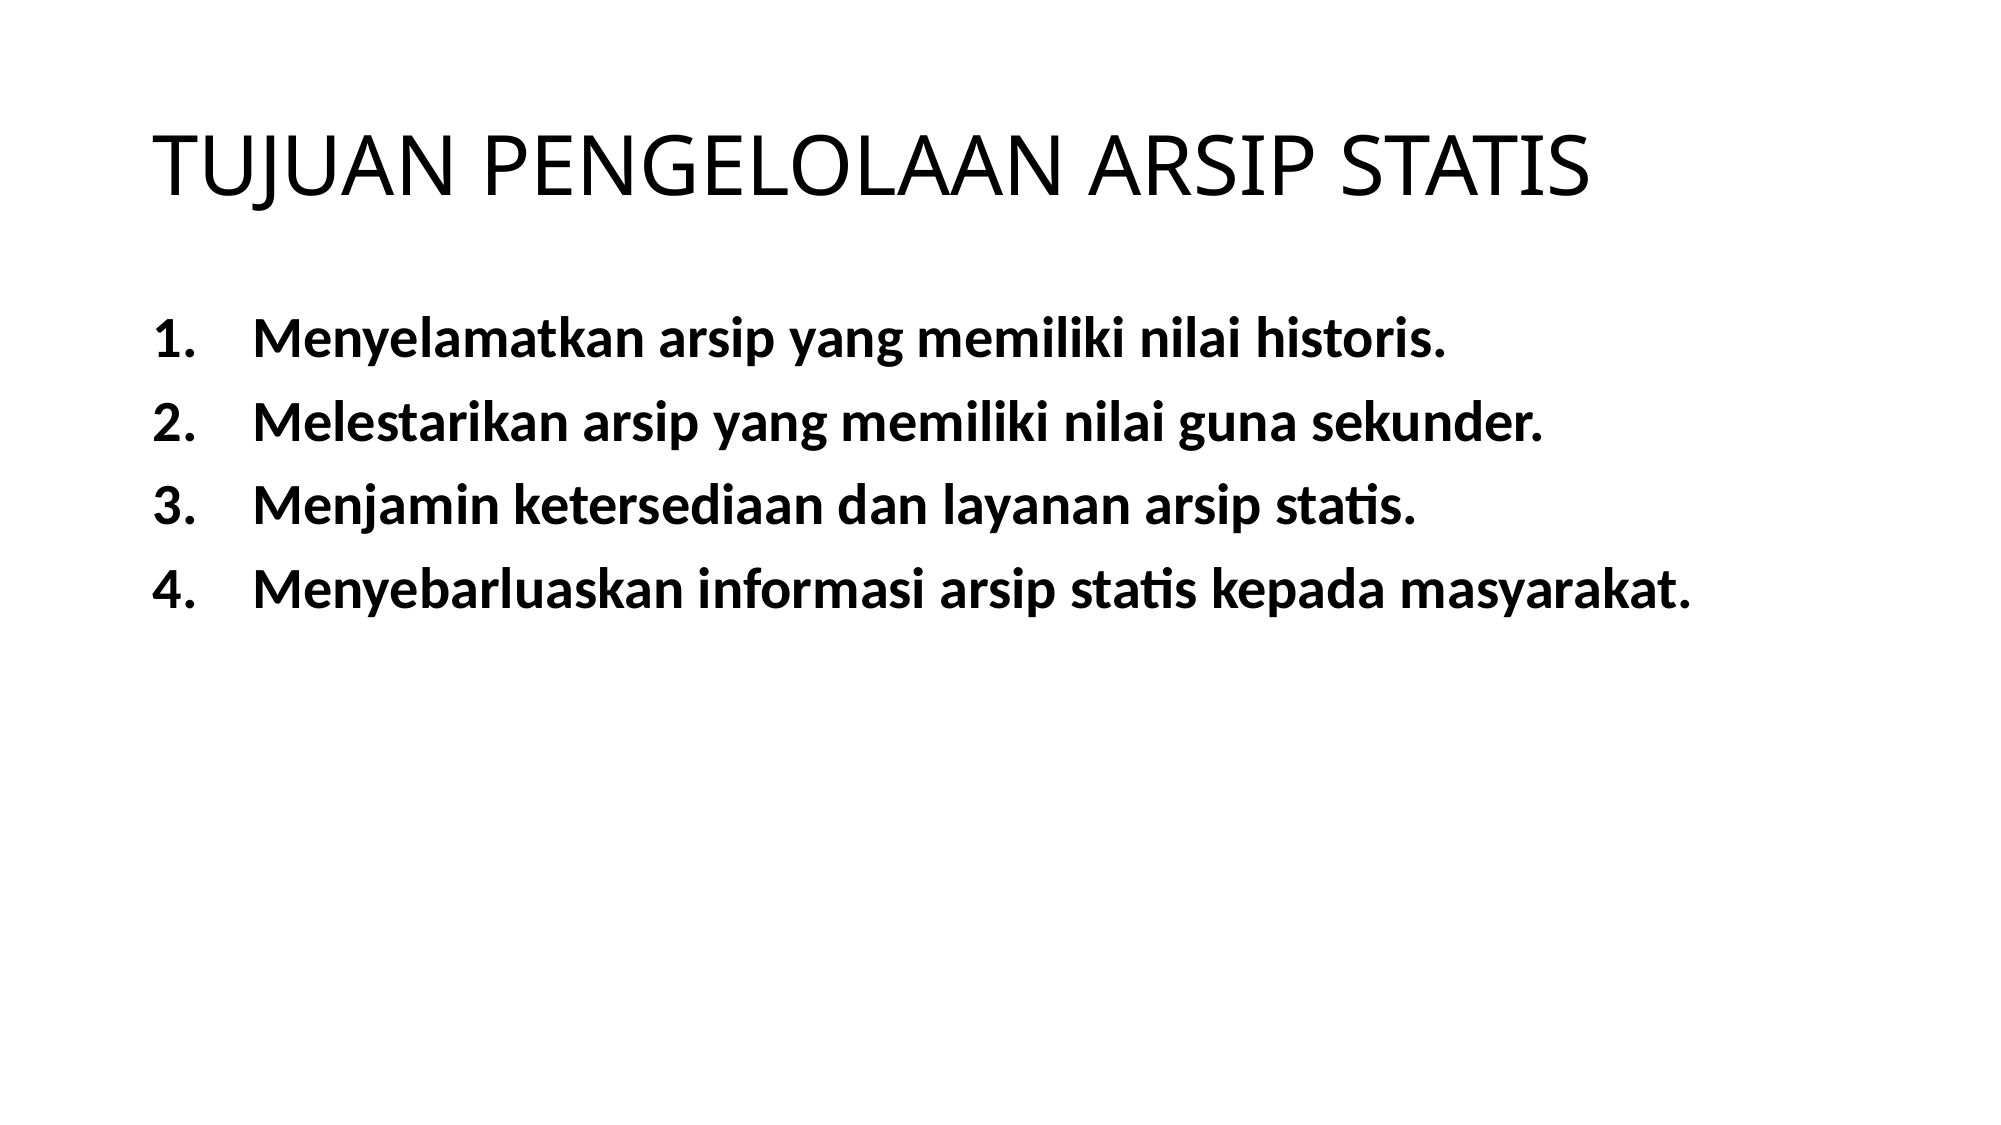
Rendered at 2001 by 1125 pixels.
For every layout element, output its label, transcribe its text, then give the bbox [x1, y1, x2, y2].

title TUJUAN PENGELOLAAN ARSIP STATIS [137, 59, 1863, 278]
list Menyelamatkan arsip yang memiliki nilai historis. Melestarikan arsip yang memiliki nilai guna sekunder. Menjamin ketersediaan dan layanan arsip statis. Menyebarluaskan informasi arsip statis kepada masyarakat. [137, 299, 1863, 1014]
